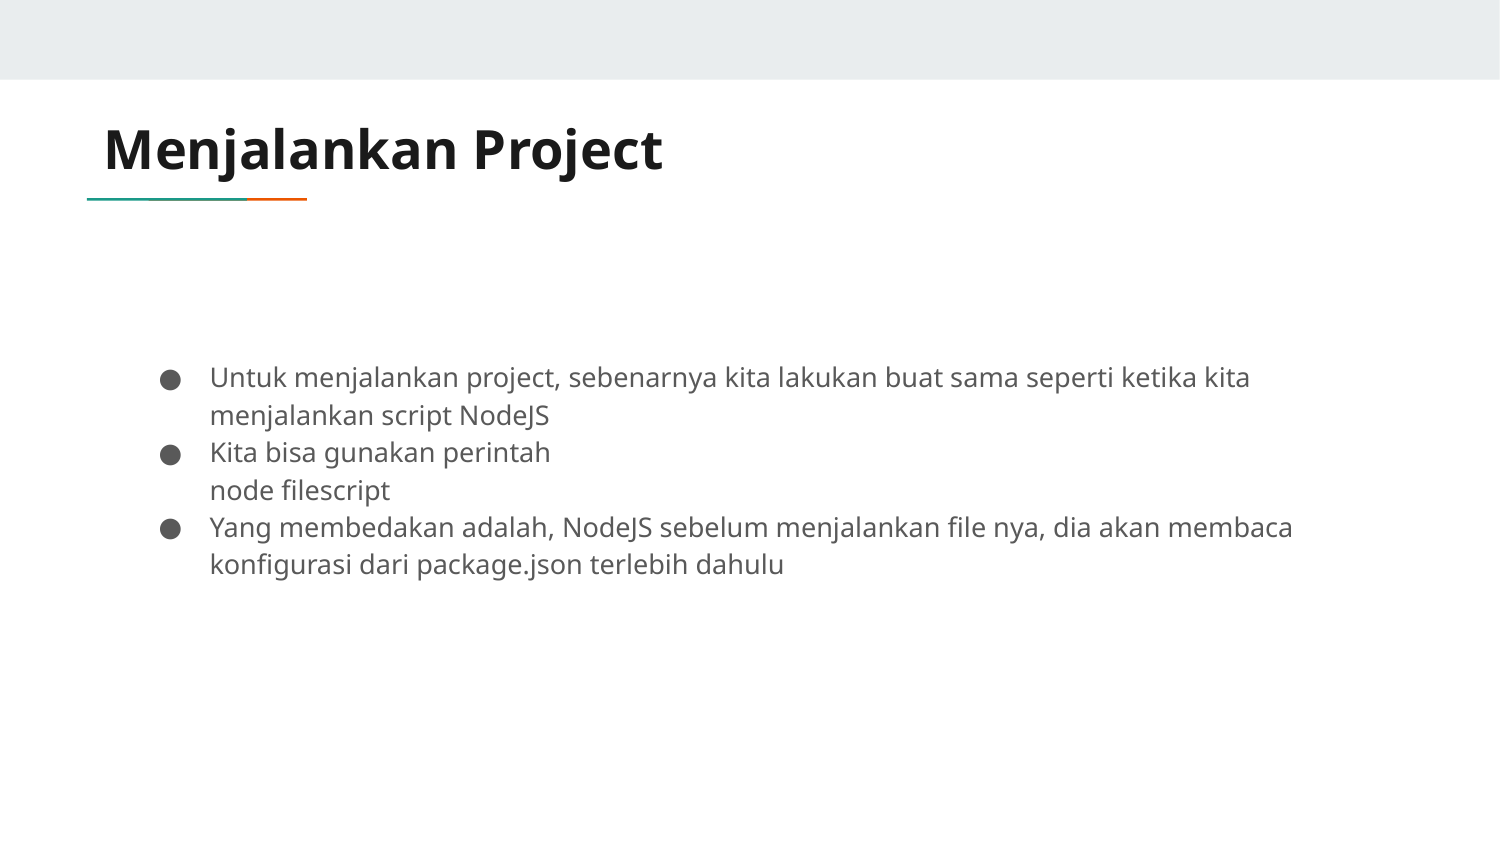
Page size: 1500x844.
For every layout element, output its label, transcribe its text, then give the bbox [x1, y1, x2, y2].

list Untuk menjalankan project, sebenarnya kita lakukan buat sama seperti ketika kita menjalankan script NodeJS Kita bisa gunakan perintah node filescript Yang membedakan adalah, NodeJS sebelum menjalankan file nya, dia akan membaca konfigurasi dari package.json terlebih dahulu [119, 341, 1381, 712]
title Menjalankan Project [88, 99, 1350, 188]
